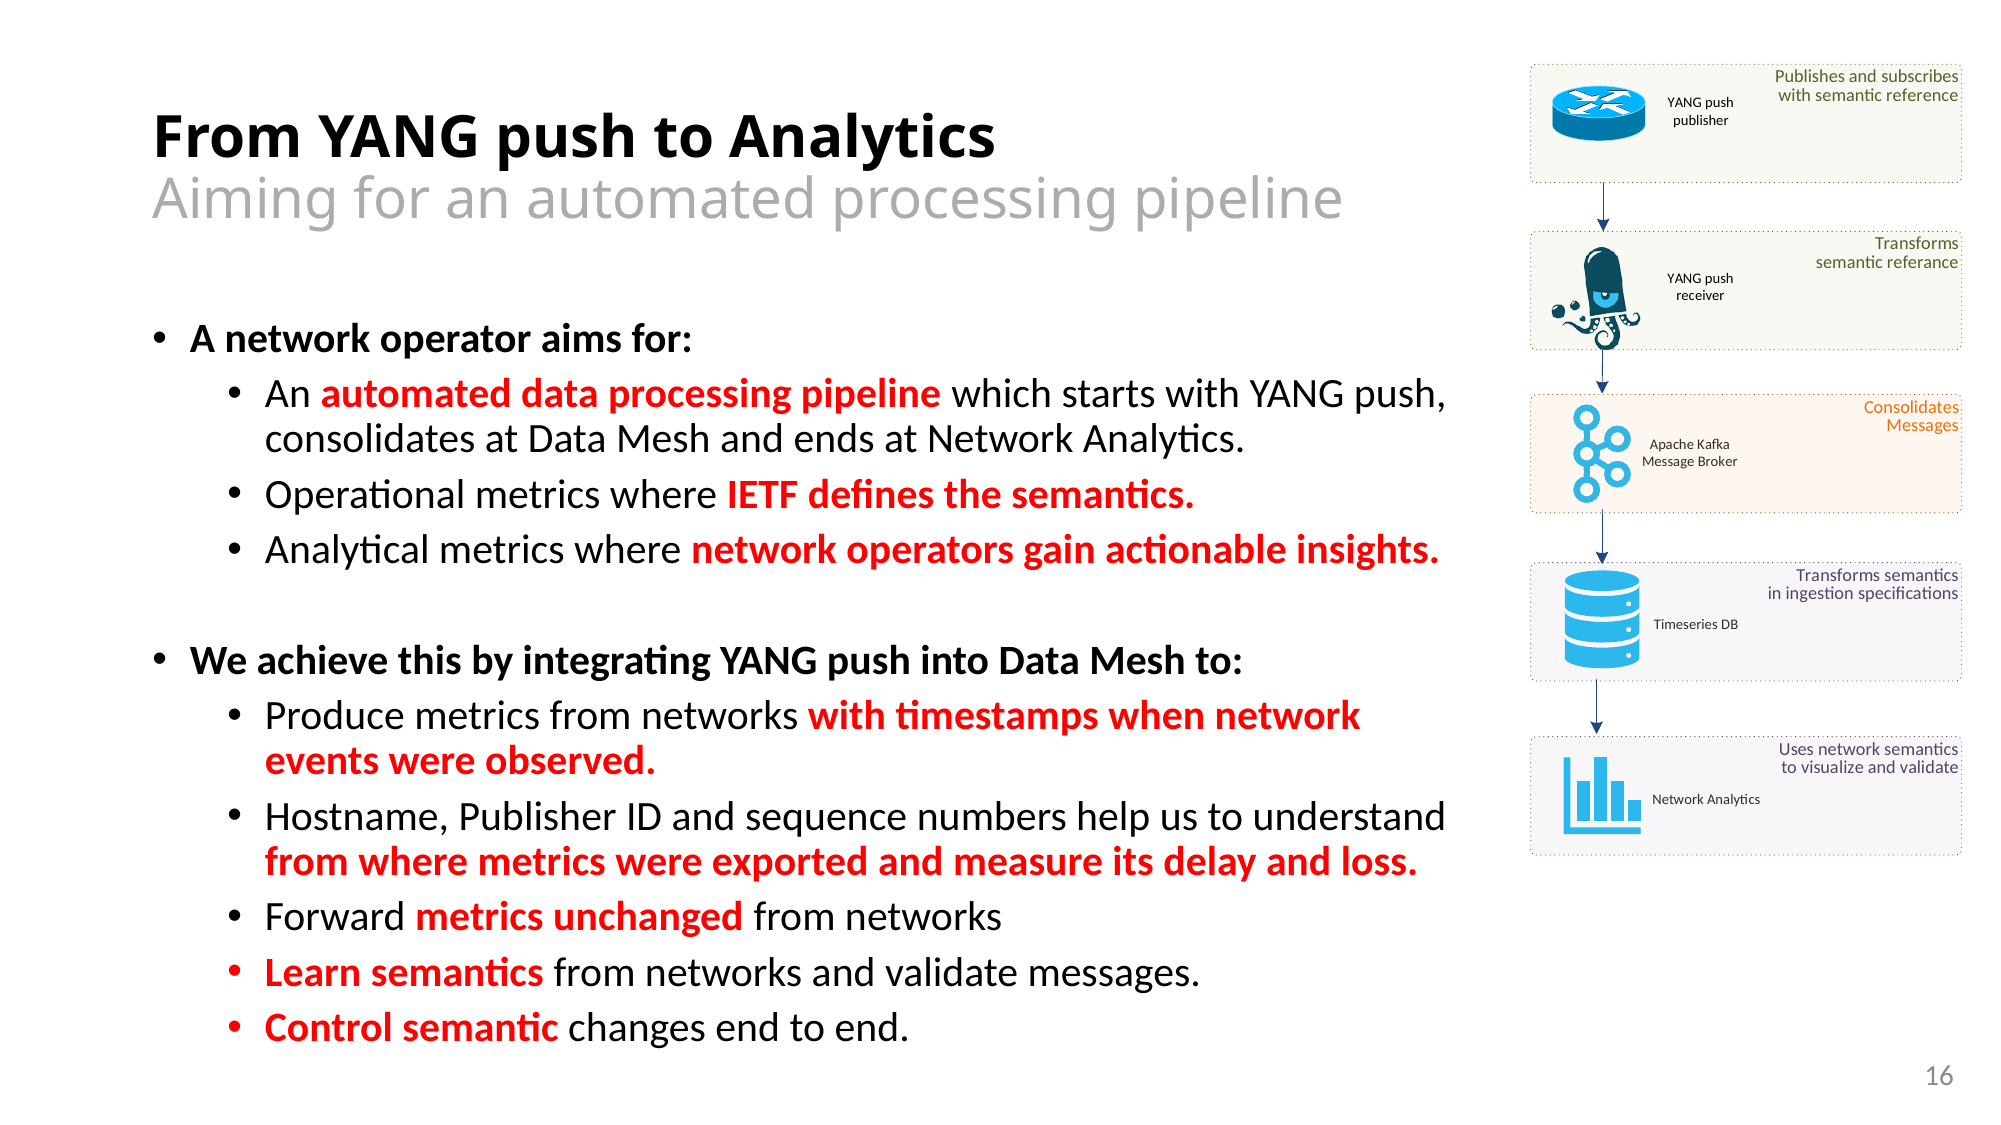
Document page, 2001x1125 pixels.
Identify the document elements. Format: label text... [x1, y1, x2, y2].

title From YANG push to Analytics Aiming for an automated processing pipeline [137, 59, 1529, 278]
slide_number 16 [1900, 1043, 1969, 1104]
picture [1529, 59, 1969, 856]
list A network operator aims for: An automated data processing pipeline which starts with YANG push, consolidates at Data Mesh and ends at Network Analytics. Operational metrics where IETF defines the semantics. Analytical metrics where network operators gain actionable insights. We achieve this by integrating YANG push into Data Mesh to: Produce metrics from networks with timestamps when network events were observed. Hostname, Publisher ID and sequence numbers help us to understand from where metrics were exported and measure its delay and loss. Forward metrics unchanged from networks Learn semantics from networks and validate messages. Control semantic changes end to end. [137, 309, 1490, 1014]
